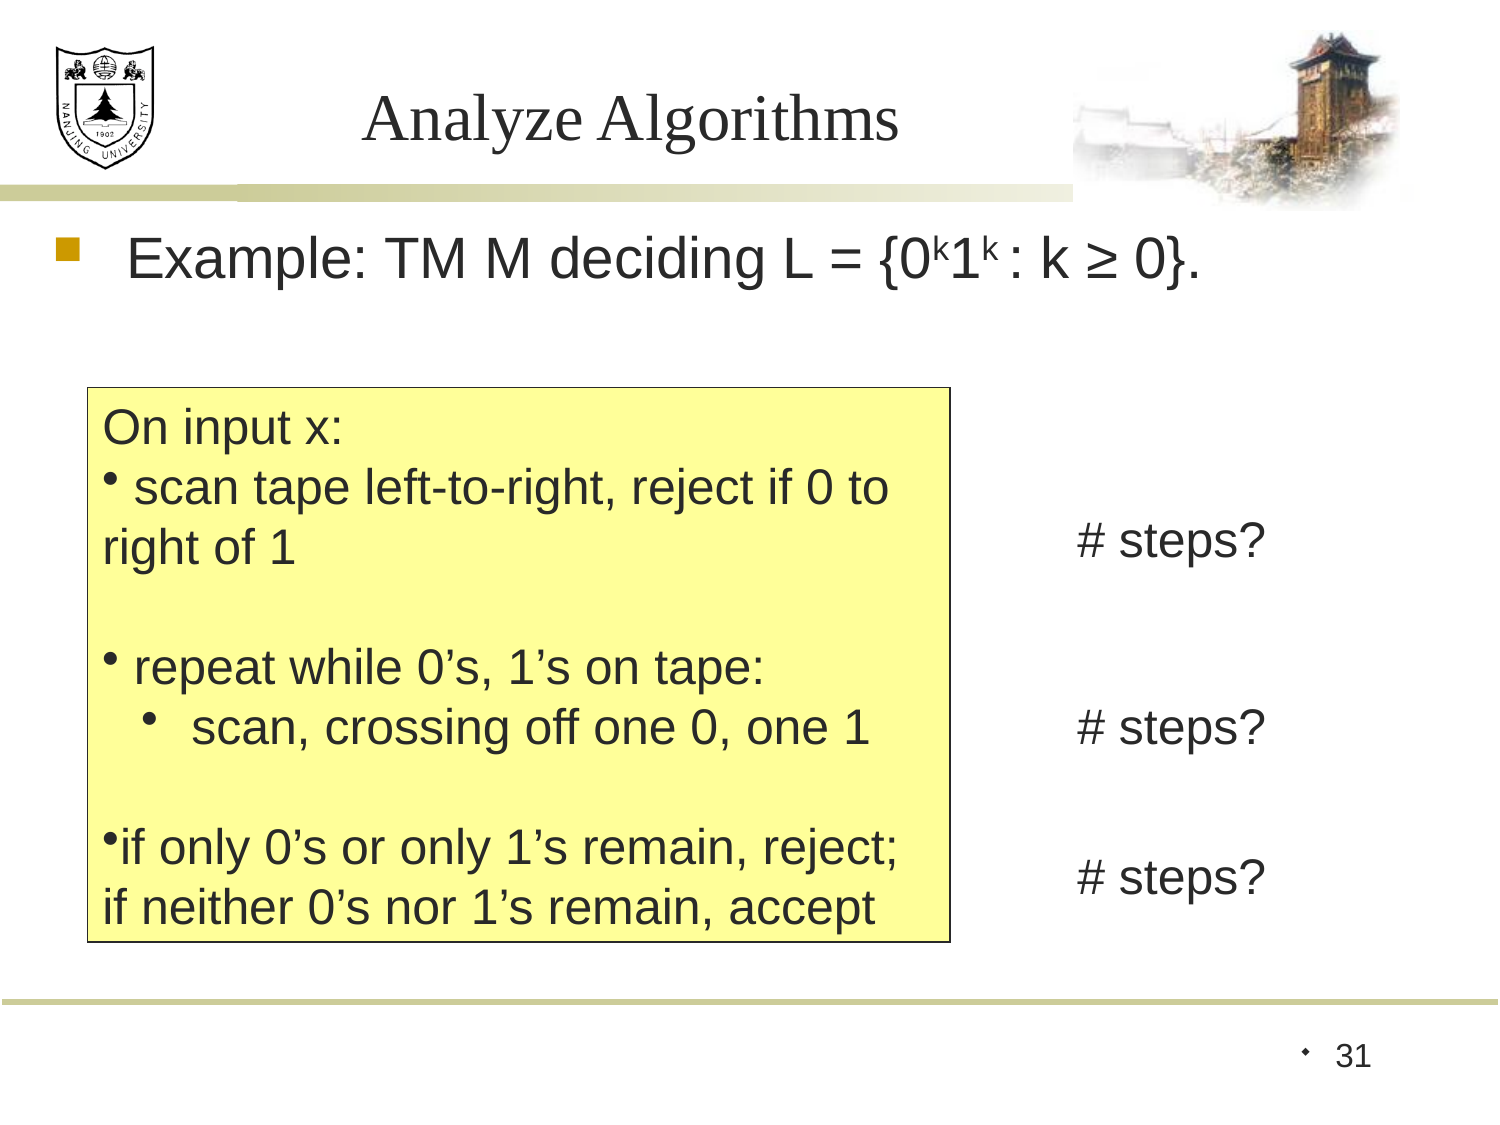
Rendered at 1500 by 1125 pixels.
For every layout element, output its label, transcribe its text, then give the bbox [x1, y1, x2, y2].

picture [1073, 30, 1400, 211]
text_box # steps? [1062, 837, 1388, 913]
text_box # steps? [1062, 499, 1388, 575]
picture [50, 42, 160, 173]
picture [2, 999, 1498, 1005]
slide_number 31 [1234, 1030, 1388, 1107]
text_box # steps? [1062, 687, 1388, 763]
text_box On input x: scan tape left-to-right, reject if 0 to right of 1 repeat while 0’s, 1’s on tape: scan, crossing off one 0, one 1 if only 0’s or only 1’s remain, reject; if neither 0’s nor 1’s remain, accept [87, 387, 950, 943]
list Example: TM M deciding L = {0k1k : k ≥ 0}. [37, 212, 1450, 338]
title Analyze Algorithms [171, 66, 1093, 161]
